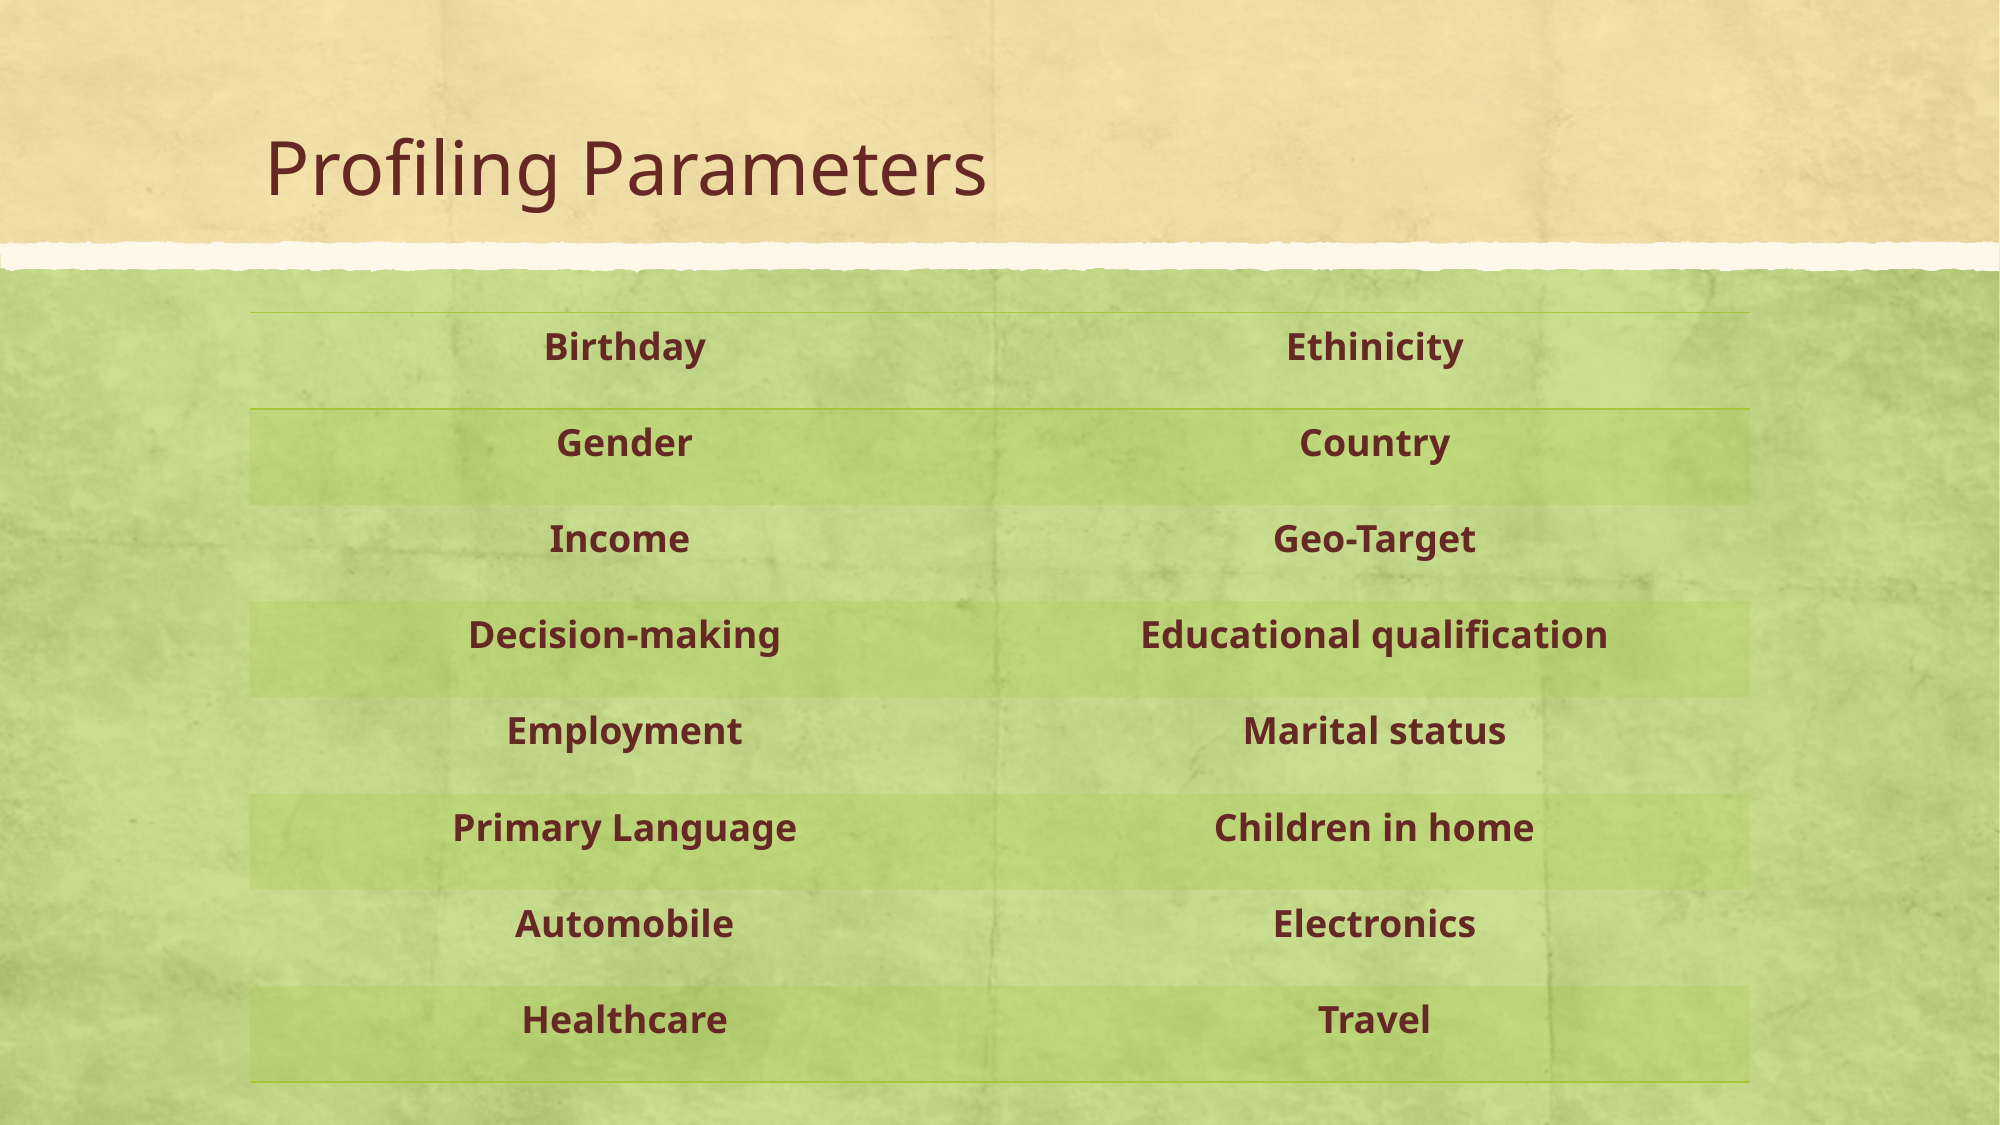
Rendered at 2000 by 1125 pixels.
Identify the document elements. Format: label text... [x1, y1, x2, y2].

table_cell Educational qualification [1000, 601, 1750, 697]
table_cell Children in home [1000, 794, 1750, 890]
table_cell Country [1000, 410, 1750, 505]
table_cell Primary Language [250, 794, 1000, 890]
table_cell Geo-Target [1000, 505, 1750, 601]
table_cell Decision-making [250, 601, 1000, 697]
table_cell Travel [1000, 986, 1750, 1081]
table_cell Income [250, 505, 1000, 601]
table_header Birthday [250, 313, 1000, 408]
table_cell Employment [250, 697, 1000, 794]
table_cell Healthcare [250, 986, 1000, 1081]
table_cell Gender [250, 410, 1000, 505]
table_cell Electronics [1000, 890, 1750, 986]
table_cell Automobile [250, 890, 1000, 986]
table_header Ethinicity [1000, 313, 1750, 408]
table_cell Marital status [1000, 697, 1750, 794]
title Profiling Parameters [249, 31, 1750, 219]
